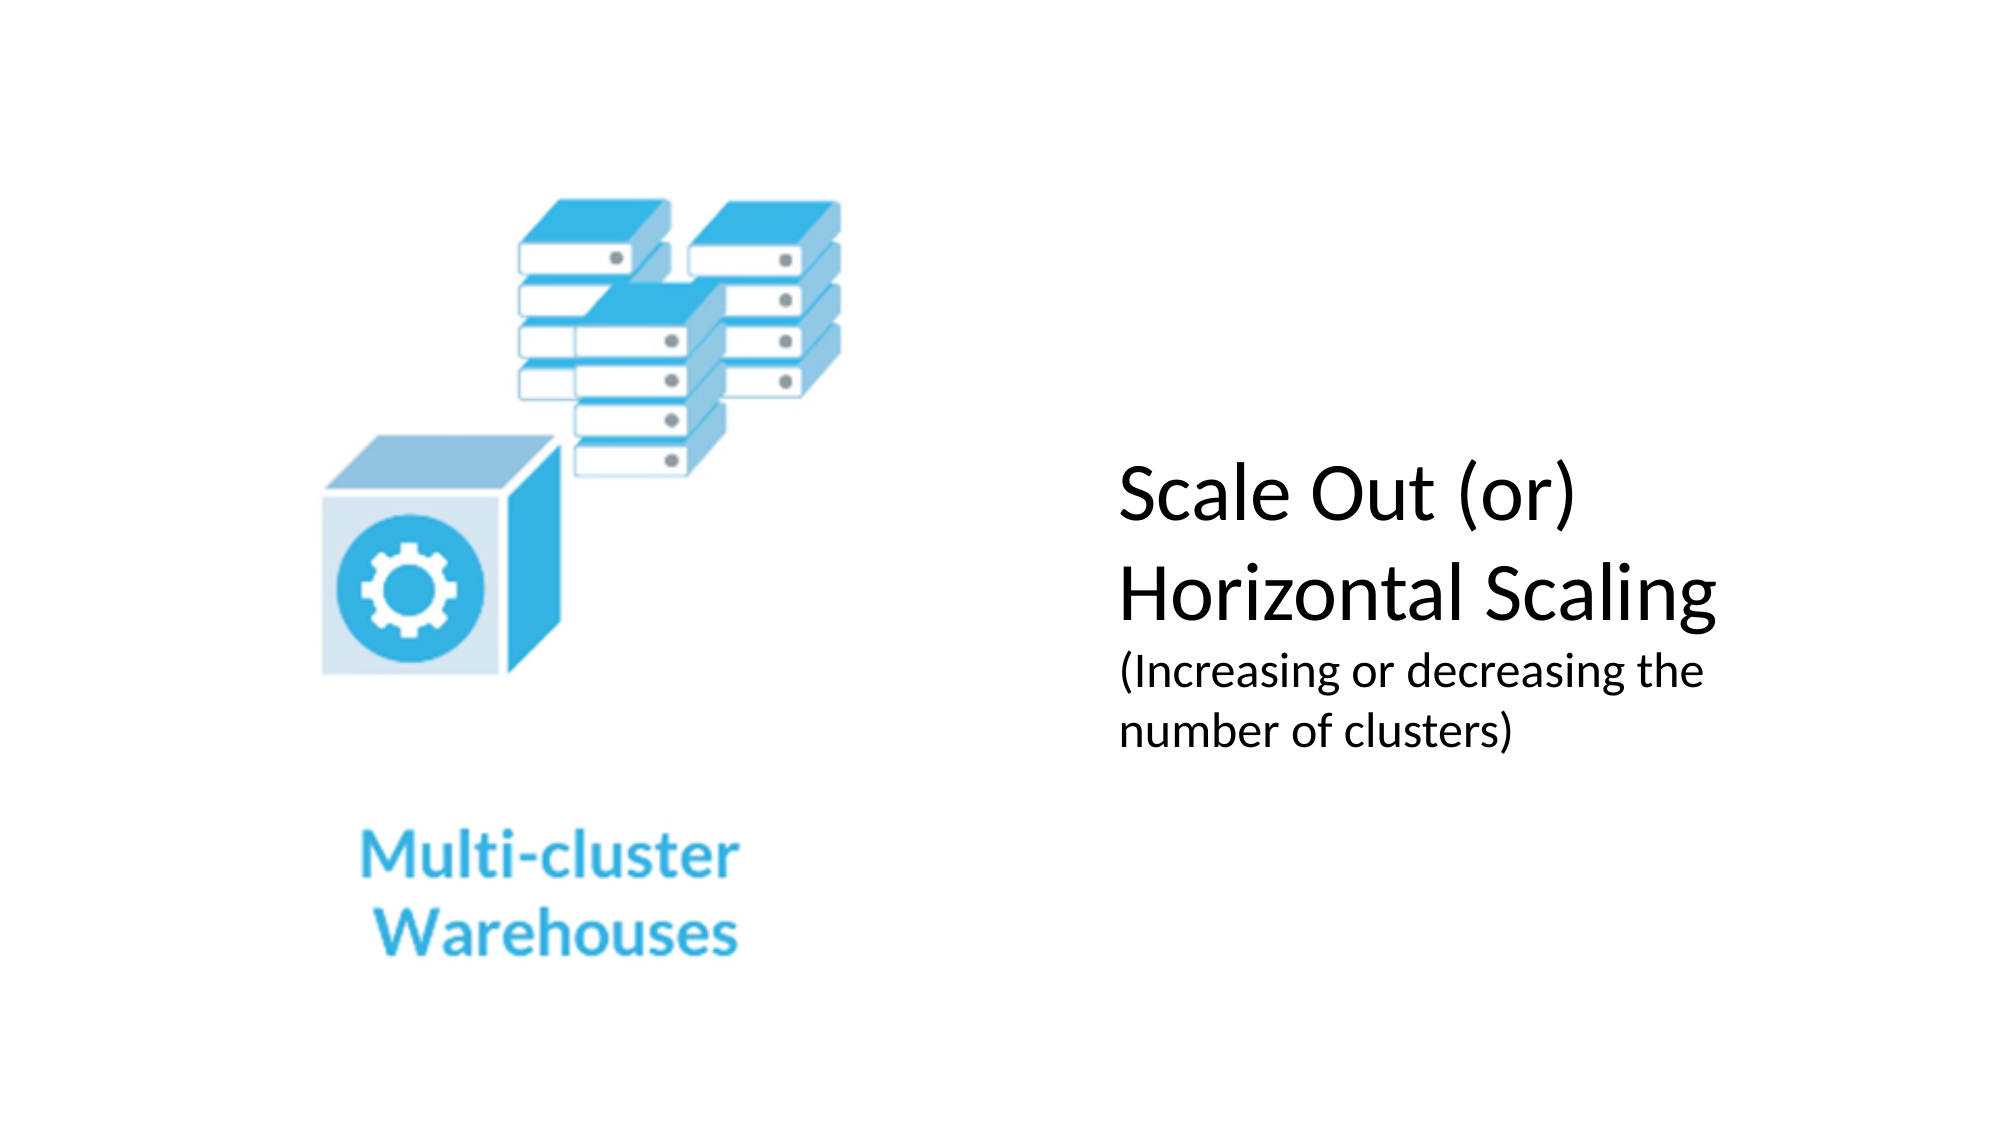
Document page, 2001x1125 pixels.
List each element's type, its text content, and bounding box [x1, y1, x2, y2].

picture [301, 179, 847, 977]
text_box Scale Out (or) Horizontal Scaling (Increasing or decreasing the number of clusters) [1104, 429, 1737, 765]
